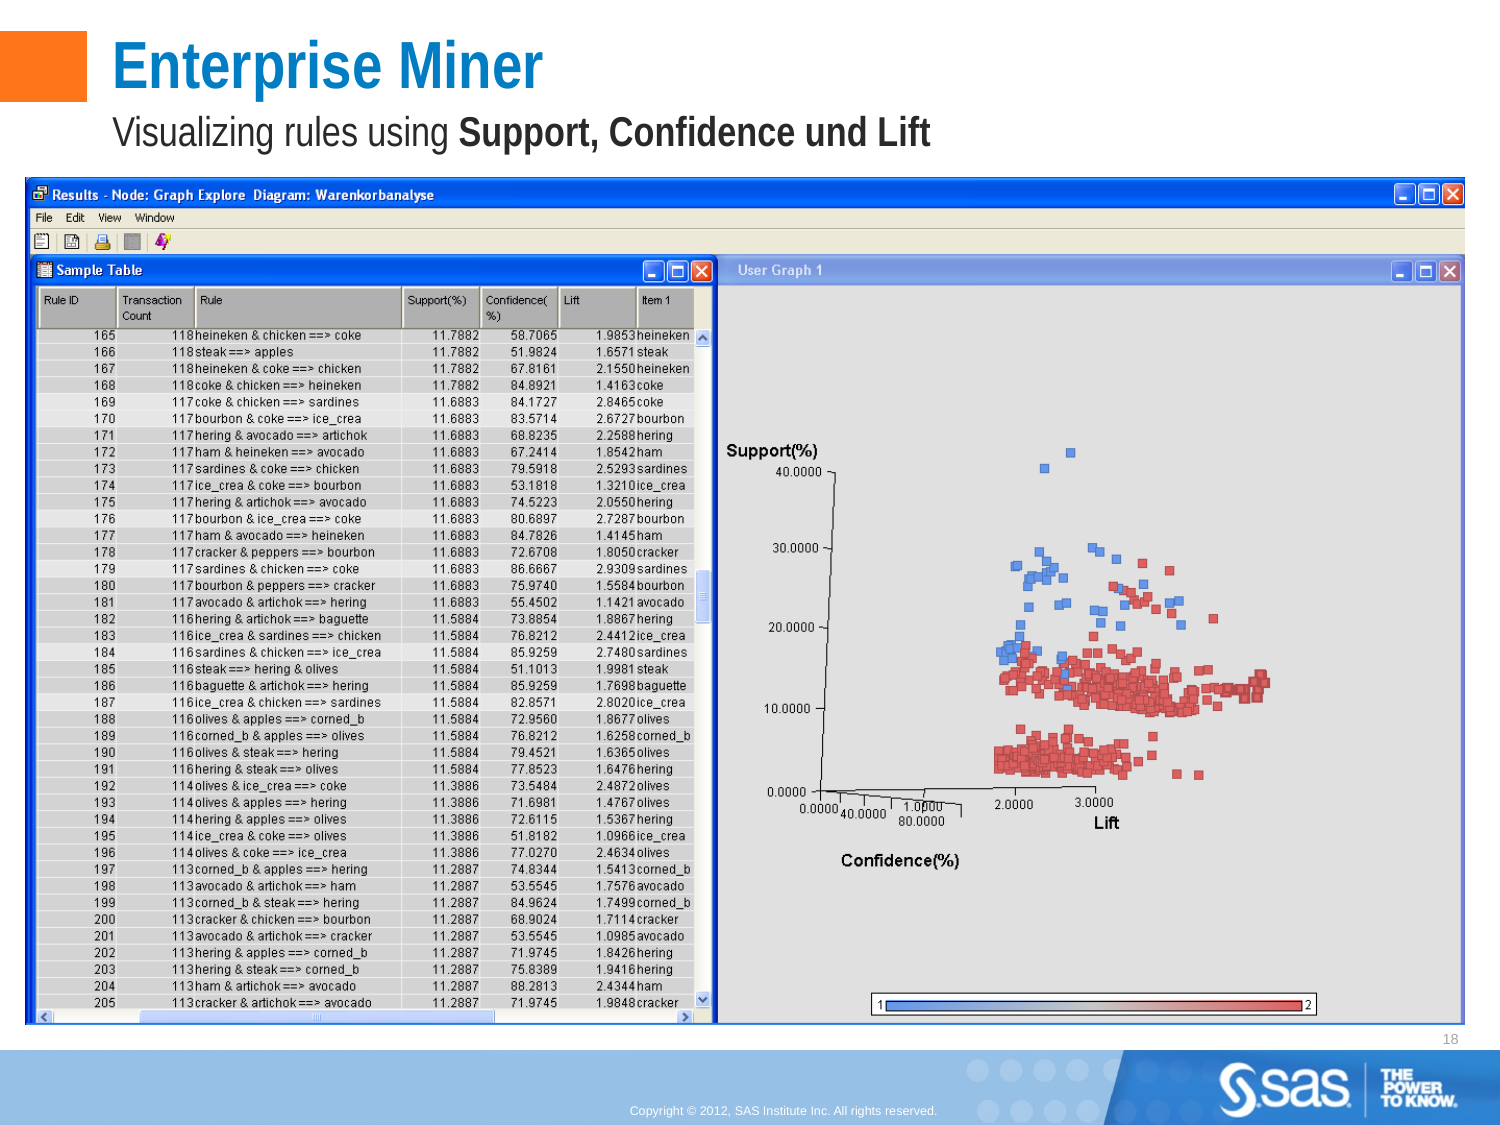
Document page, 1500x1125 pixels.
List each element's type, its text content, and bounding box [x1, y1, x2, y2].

picture [0, 1050, 1500, 1125]
list Visualizing rules using Support, Confidence und Lift [111, 104, 1460, 155]
picture [24, 177, 1465, 1025]
title Enterprise Miner [111, 30, 1460, 104]
